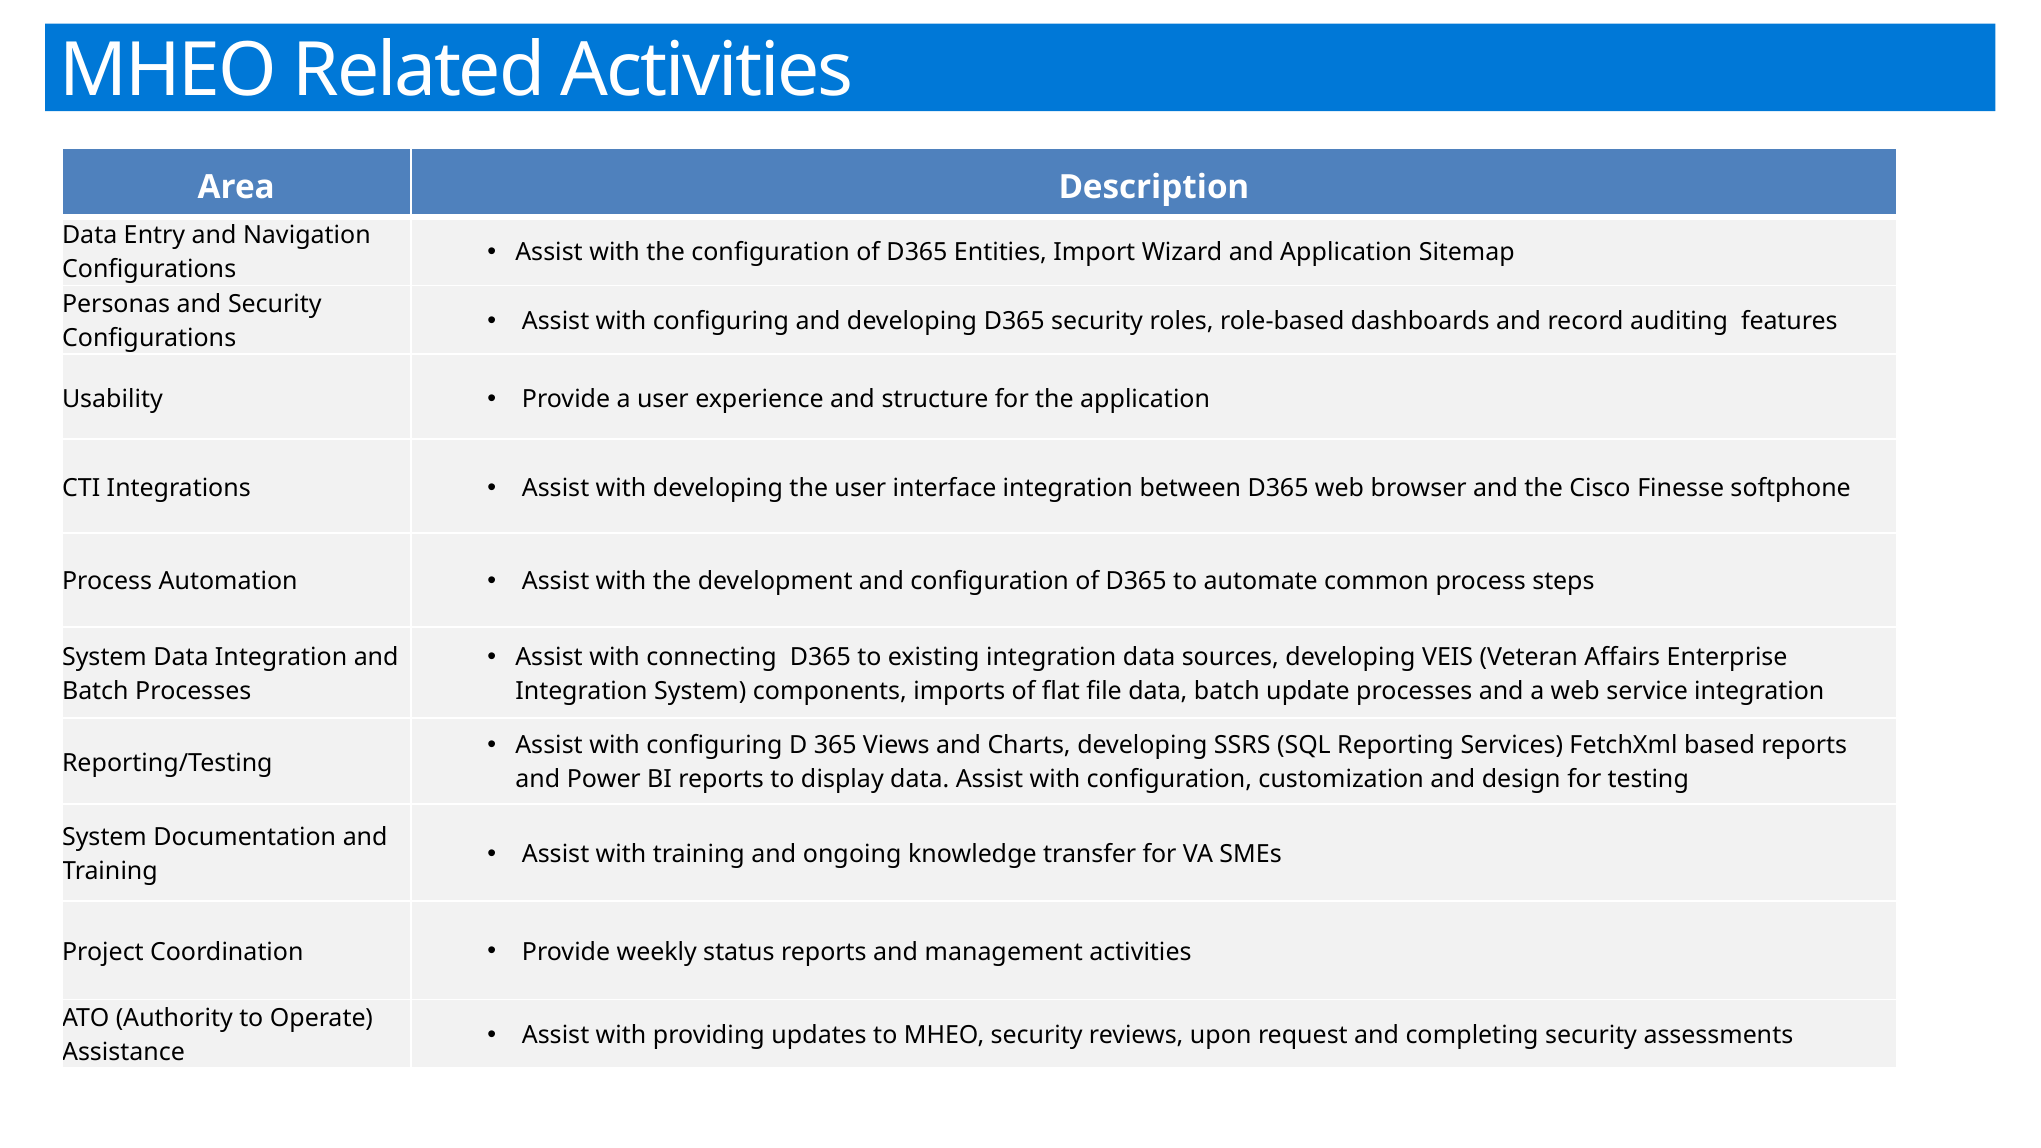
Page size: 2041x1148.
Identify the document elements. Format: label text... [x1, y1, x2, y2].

table_cell Assist with configuring D 365 Views and Charts, developing SSRS (SQL Reporting Services) FetchXml based reports and Power BI reports to display data. Assist with configuration, customization and design for testing [412, 719, 1896, 803]
table_cell Process Automation [63, 534, 410, 626]
table_cell Assist with training and ongoing knowledge transfer for VA SMEs [412, 805, 1896, 900]
table_cell CTI Integrations [63, 440, 410, 532]
table_header Area [63, 149, 410, 214]
table_cell System Data Integration and Batch Processes [63, 628, 410, 717]
table_header Description [412, 149, 1896, 214]
table_cell Reporting/Testing [63, 719, 410, 803]
text_box MHEO Related Activities [45, 23, 1996, 112]
table_cell Assist with developing the user interface integration between D365 web browser and the Cisco Finesse softphone [412, 440, 1896, 532]
table_cell Usability [63, 355, 410, 438]
table_cell Provide a user experience and structure for the application [412, 355, 1896, 438]
table_cell Personas and Security Configurations [63, 286, 410, 353]
table_cell Assist with connecting D365 to existing integration data sources, developing VEIS (Veteran Affairs Enterprise Integration System) components, imports of flat file data, batch update processes and a web service integration [412, 628, 1896, 717]
table_cell Project Coordination [63, 902, 410, 999]
table_cell Assist with providing updates to MHEO, security reviews, upon request and completing security assessments [412, 1000, 1896, 1067]
table_cell Data Entry and Navigation Configurations [63, 220, 410, 285]
table_cell System Documentation and Training [63, 805, 410, 900]
table_cell ATO (Authority to Operate) Assistance [63, 1000, 410, 1067]
table_cell Provide weekly status reports and management activities [412, 902, 1896, 999]
table_cell Assist with the configuration of D365 Entities, Import Wizard and Application Sitemap [412, 220, 1896, 285]
table_cell Assist with configuring and developing D365 security roles, role-based dashboards and record auditing features [412, 286, 1896, 353]
table_cell Assist with the development and configuration of D365 to automate common process steps [412, 534, 1896, 626]
